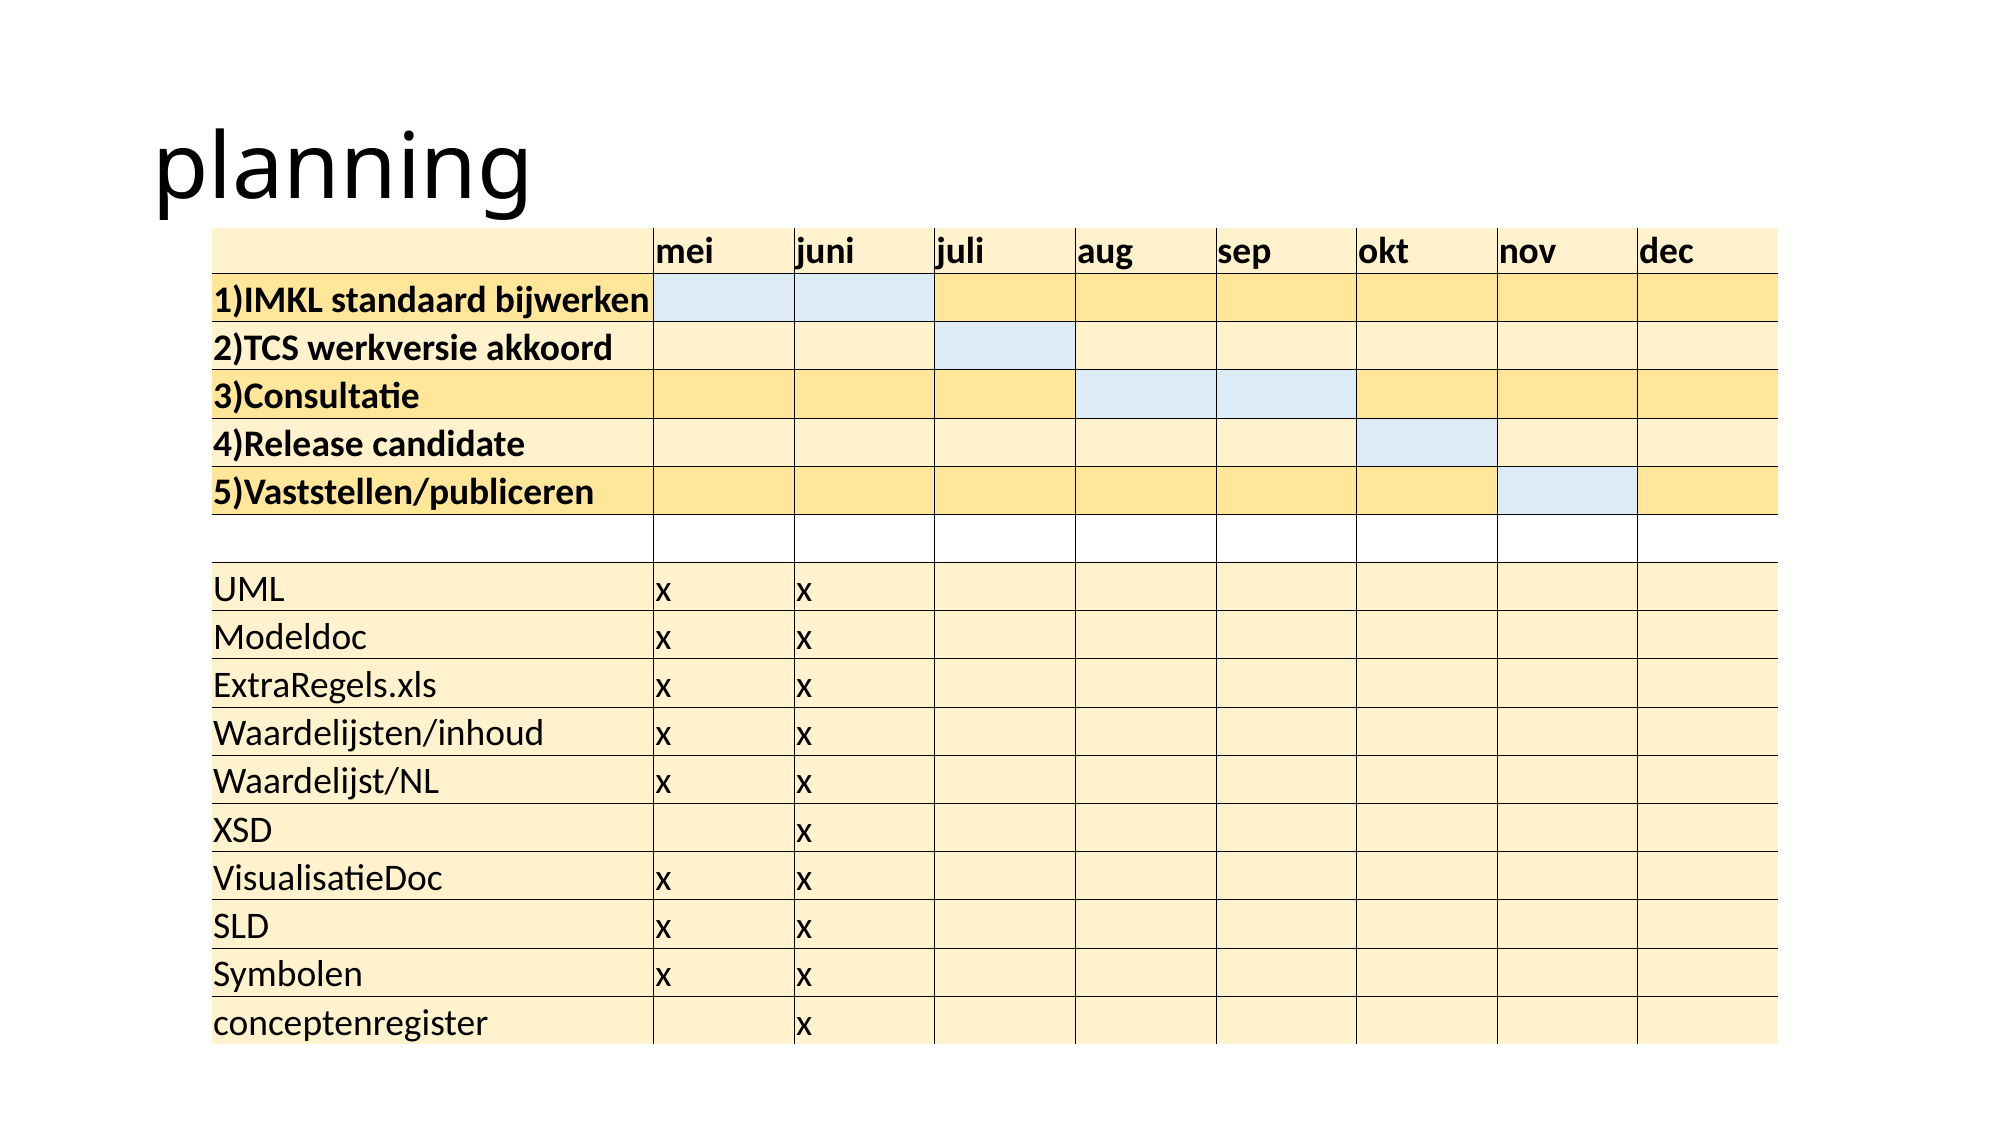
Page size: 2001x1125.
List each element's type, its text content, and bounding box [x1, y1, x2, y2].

table_cell [935, 852, 1075, 899]
table_cell [1498, 419, 1637, 466]
table_cell [1357, 563, 1497, 610]
table_cell VisualisatieDoc [212, 852, 653, 899]
table_cell [935, 949, 1075, 996]
table_cell x [654, 900, 794, 948]
table_cell [1076, 370, 1216, 418]
table_header aug [1076, 228, 1216, 273]
table_cell x [795, 997, 934, 1044]
table_cell [1498, 322, 1637, 369]
table_cell [935, 756, 1075, 803]
table_cell 1)IMKL standaard bijwerken [212, 274, 653, 321]
table_cell x [654, 756, 794, 803]
table_cell x [654, 852, 794, 899]
table_cell [1076, 659, 1216, 707]
table_cell 3)Consultatie [212, 370, 653, 418]
table_cell [1076, 756, 1216, 803]
table_cell x [654, 949, 794, 996]
table_cell [654, 804, 794, 851]
table_cell [1357, 419, 1497, 466]
table_cell conceptenregister [212, 997, 653, 1044]
table_cell [795, 467, 934, 514]
table_cell [1357, 804, 1497, 851]
table_cell [1357, 515, 1497, 562]
table_cell [1638, 419, 1778, 466]
table_cell [935, 419, 1075, 466]
table_cell [1357, 322, 1497, 369]
table_cell [1076, 852, 1216, 899]
table_cell [1498, 997, 1637, 1044]
table_cell x [654, 659, 794, 707]
table_cell XSD [212, 804, 653, 851]
table_cell [1076, 563, 1216, 610]
table_cell Symbolen [212, 949, 653, 996]
table_header okt [1357, 228, 1497, 273]
table_cell [935, 467, 1075, 514]
table_header mei [654, 228, 794, 273]
table_cell [1498, 370, 1637, 418]
table_cell x [795, 949, 934, 996]
table_cell x [795, 804, 934, 851]
table_cell [1498, 756, 1637, 803]
table_cell [795, 515, 934, 562]
table_cell [1076, 611, 1216, 658]
table_cell [1498, 274, 1637, 321]
table_header dec [1638, 228, 1778, 273]
table_cell [1357, 611, 1497, 658]
table_cell [935, 322, 1075, 369]
table_cell [1638, 852, 1778, 899]
table_cell [1076, 949, 1216, 996]
table_cell [1638, 997, 1778, 1044]
table_cell [1498, 659, 1637, 707]
table_cell [1076, 708, 1216, 755]
table_cell [654, 997, 794, 1044]
table_cell 4)Release candidate [212, 419, 653, 466]
table_cell [1357, 949, 1497, 996]
table_cell [1638, 804, 1778, 851]
table_cell [1498, 804, 1637, 851]
table_cell [935, 370, 1075, 418]
table_cell [1217, 322, 1356, 369]
table_cell [1498, 852, 1637, 899]
table_header [212, 228, 653, 273]
table_cell [1357, 467, 1497, 514]
table_cell [935, 708, 1075, 755]
table_cell [1357, 756, 1497, 803]
title planning [137, 59, 1863, 278]
table_cell [1217, 370, 1356, 418]
table_cell Waardelijst/NL [212, 756, 653, 803]
table_cell Waardelijsten/inhoud [212, 708, 653, 755]
table_cell [935, 563, 1075, 610]
table_cell x [795, 852, 934, 899]
table_cell [1076, 467, 1216, 514]
table_cell [1357, 659, 1497, 707]
table_cell [1638, 563, 1778, 610]
table_cell [1217, 756, 1356, 803]
table_cell [1498, 708, 1637, 755]
table_header nov [1498, 228, 1637, 273]
table_cell [654, 515, 794, 562]
table_cell [1638, 949, 1778, 996]
table_cell [795, 274, 934, 321]
table_cell [1498, 949, 1637, 996]
table_cell [1498, 900, 1637, 948]
table_cell [1638, 708, 1778, 755]
table_cell [1217, 997, 1356, 1044]
table_cell [1217, 467, 1356, 514]
table_cell [654, 467, 794, 514]
table_cell [654, 370, 794, 418]
table_cell [1217, 515, 1356, 562]
table_cell 2)TCS werkversie akkoord [212, 322, 653, 369]
table_cell [935, 997, 1075, 1044]
table_cell [654, 322, 794, 369]
table_cell [1217, 659, 1356, 707]
table_cell x [654, 611, 794, 658]
table_cell [1217, 804, 1356, 851]
table_cell x [795, 563, 934, 610]
table_cell [1076, 274, 1216, 321]
table_cell [1498, 611, 1637, 658]
table_cell [1217, 852, 1356, 899]
table_cell [1638, 659, 1778, 707]
table_cell 5)Vaststellen/publiceren [212, 467, 653, 514]
table_cell [212, 515, 653, 562]
table_cell [1076, 515, 1216, 562]
table_cell [1076, 804, 1216, 851]
table_cell [1217, 949, 1356, 996]
table_header juni [795, 228, 934, 273]
table_cell [1357, 997, 1497, 1044]
table_cell [1217, 611, 1356, 658]
table_cell [1217, 419, 1356, 466]
table_cell [1076, 900, 1216, 948]
table_cell x [795, 611, 934, 658]
table_cell ExtraRegels.xls [212, 659, 653, 707]
table_cell [1217, 900, 1356, 948]
table_cell [1498, 515, 1637, 562]
table_cell [795, 322, 934, 369]
table_cell [935, 611, 1075, 658]
table_cell [1638, 756, 1778, 803]
table_cell [1076, 419, 1216, 466]
table_cell SLD [212, 900, 653, 948]
table_cell x [654, 708, 794, 755]
table_cell [1638, 274, 1778, 321]
table_cell [935, 659, 1075, 707]
table_cell x [795, 659, 934, 707]
table_cell [795, 370, 934, 418]
table_cell x [795, 708, 934, 755]
table_cell [795, 419, 934, 466]
table_cell [1217, 274, 1356, 321]
table_cell x [795, 900, 934, 948]
table_cell x [654, 563, 794, 610]
table_header sep [1217, 228, 1356, 273]
table_cell [1498, 467, 1637, 514]
table_cell UML [212, 563, 653, 610]
table_cell Modeldoc [212, 611, 653, 658]
table_cell x [795, 756, 934, 803]
table_cell [1357, 274, 1497, 321]
table_cell [1638, 467, 1778, 514]
table_cell [654, 274, 794, 321]
table_cell [654, 419, 794, 466]
table_cell [1638, 515, 1778, 562]
table_cell [1217, 563, 1356, 610]
table_cell [1357, 708, 1497, 755]
table_cell [1357, 370, 1497, 418]
table_cell [935, 274, 1075, 321]
table_cell [1638, 611, 1778, 658]
table_header juli [935, 228, 1075, 273]
table_cell [935, 900, 1075, 948]
table_cell [1638, 370, 1778, 418]
table_cell [1498, 563, 1637, 610]
table_cell [1638, 322, 1778, 369]
table_cell [1217, 708, 1356, 755]
table_cell [1076, 322, 1216, 369]
table_cell [1357, 900, 1497, 948]
table_cell [1076, 997, 1216, 1044]
table_cell [935, 804, 1075, 851]
table_cell [935, 515, 1075, 562]
table_cell [1638, 900, 1778, 948]
table_cell [1357, 852, 1497, 899]
